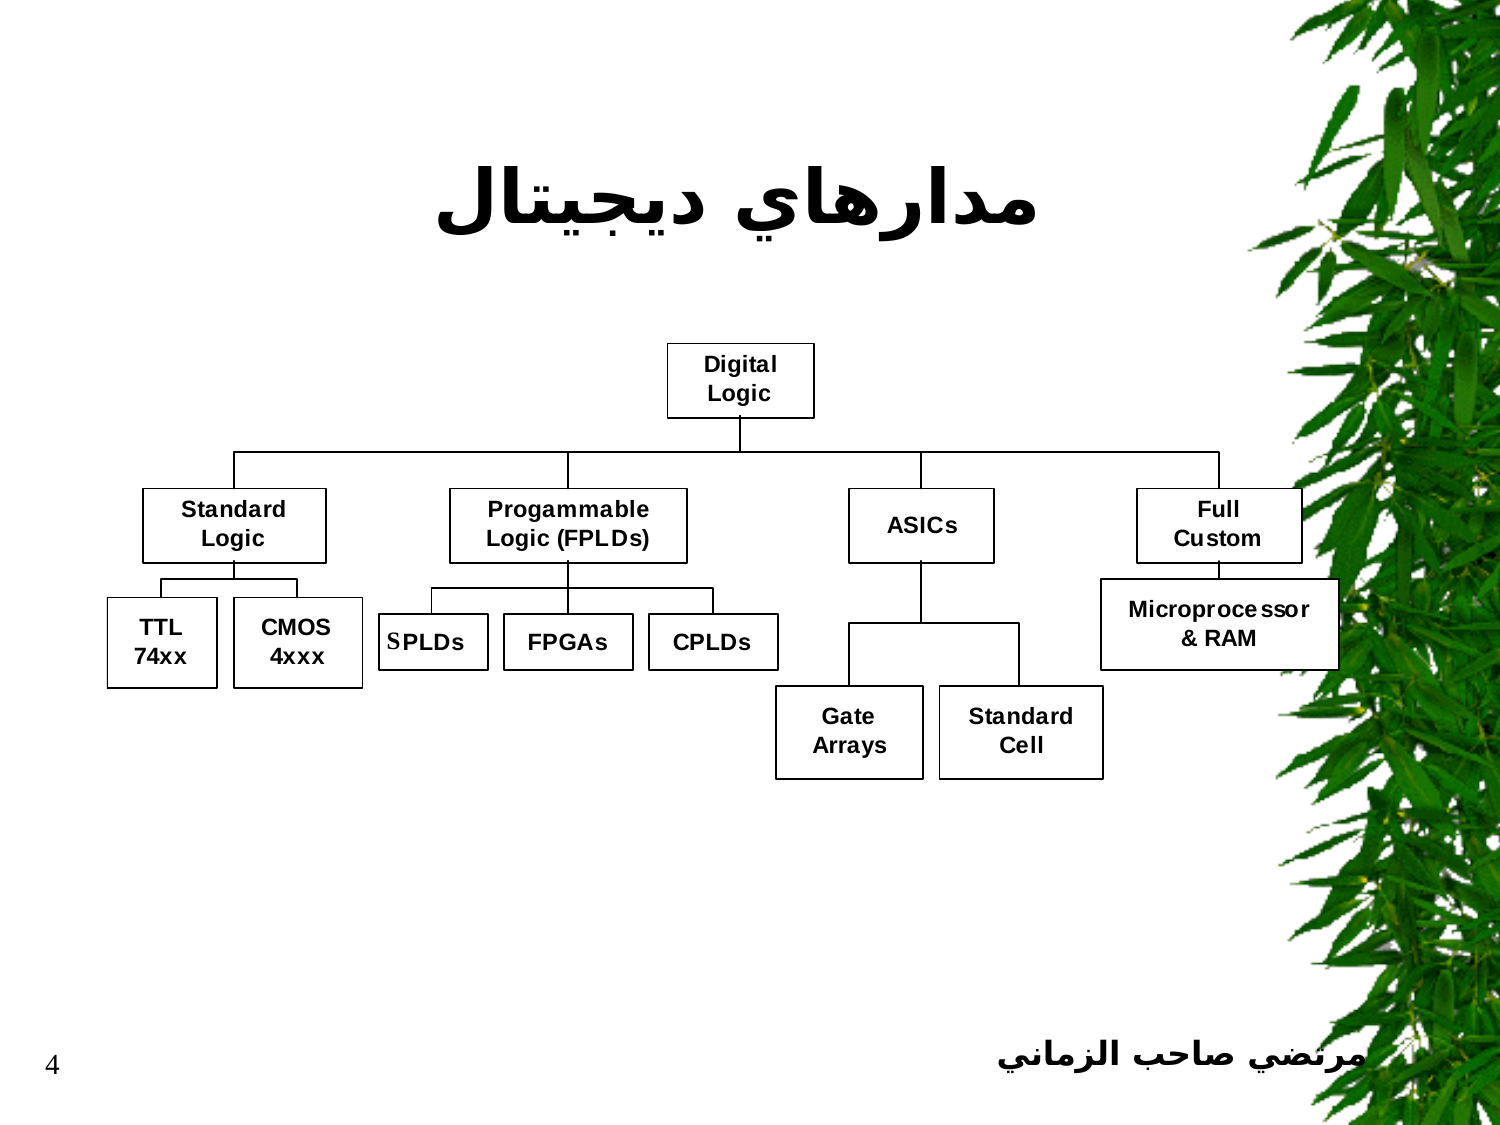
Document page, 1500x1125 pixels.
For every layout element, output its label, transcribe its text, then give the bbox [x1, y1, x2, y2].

footer مرتضي صاحب الزماني [912, 1024, 1388, 1101]
slide_number 4 [12, 1037, 76, 1101]
title مدارهاي ديجيتال [99, 99, 1375, 288]
picture [1206, 0, 1500, 1125]
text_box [106, 325, 1376, 876]
